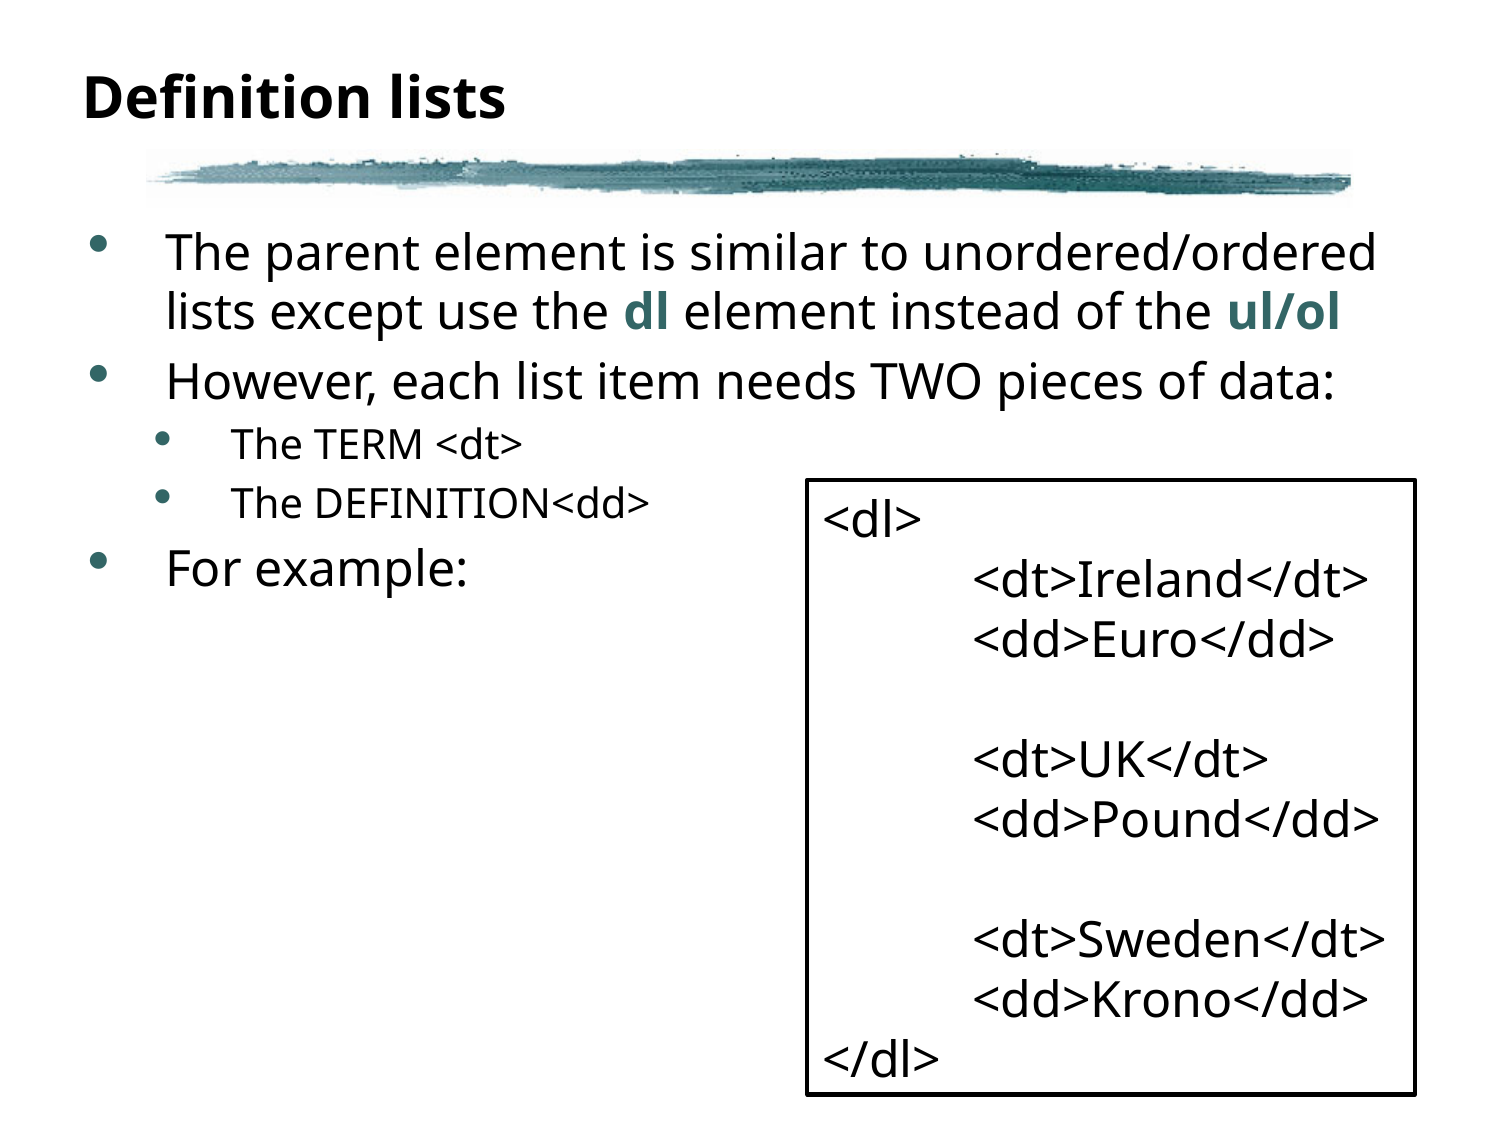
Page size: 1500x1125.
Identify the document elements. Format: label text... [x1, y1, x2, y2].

slide_number Slide 4 [1074, 1042, 1425, 1103]
picture [146, 149, 1354, 208]
text_box <dl> <dt>Ireland</dt> <dd>Euro</dd> <dt>UK</dt> <dd>Pound</dd> <dt>Sweden</dt> <dd>Krono</dd> </dl> [805, 478, 1417, 1097]
list The parent element is similar to unordered/ordered lists except use the dl element instead of the ul/ol However, each list item needs TWO pieces of data: The TERM <dt> The DEFINITION<dd> For example: [75, 212, 1417, 1024]
title Definition lists [66, 37, 1342, 138]
